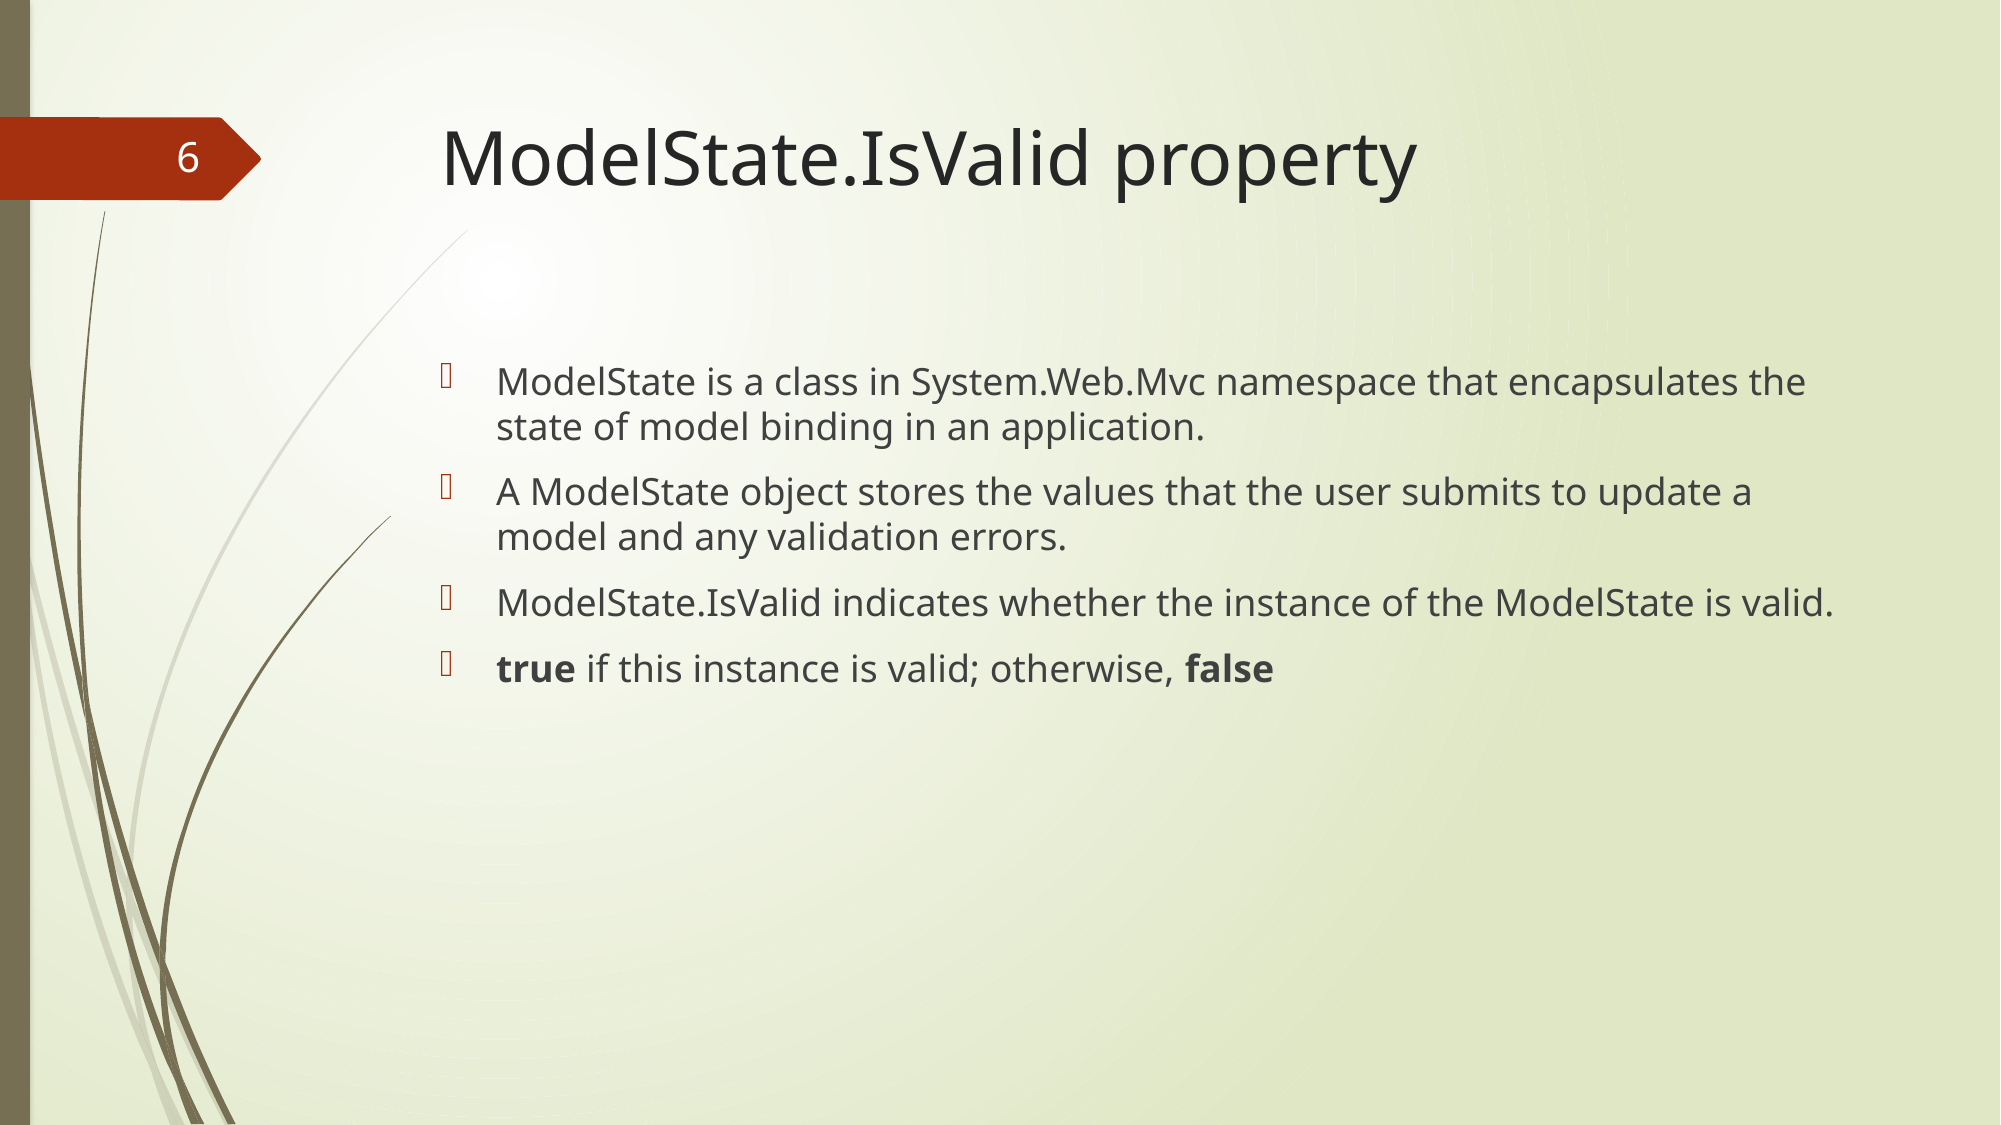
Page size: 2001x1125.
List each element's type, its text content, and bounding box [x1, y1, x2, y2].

list ModelState is a class in System.Web.Mvc namespace that encapsulates the state of model binding in an application. A ModelState object stores the values that the user submits to update a model and any validation errors. ModelState.IsValid indicates whether the instance of the ModelState is valid. true if this instance is valid; otherwise, false [424, 350, 1888, 970]
title ModelState.IsValid property [425, 102, 1888, 313]
slide_number 6 [87, 129, 216, 190]
